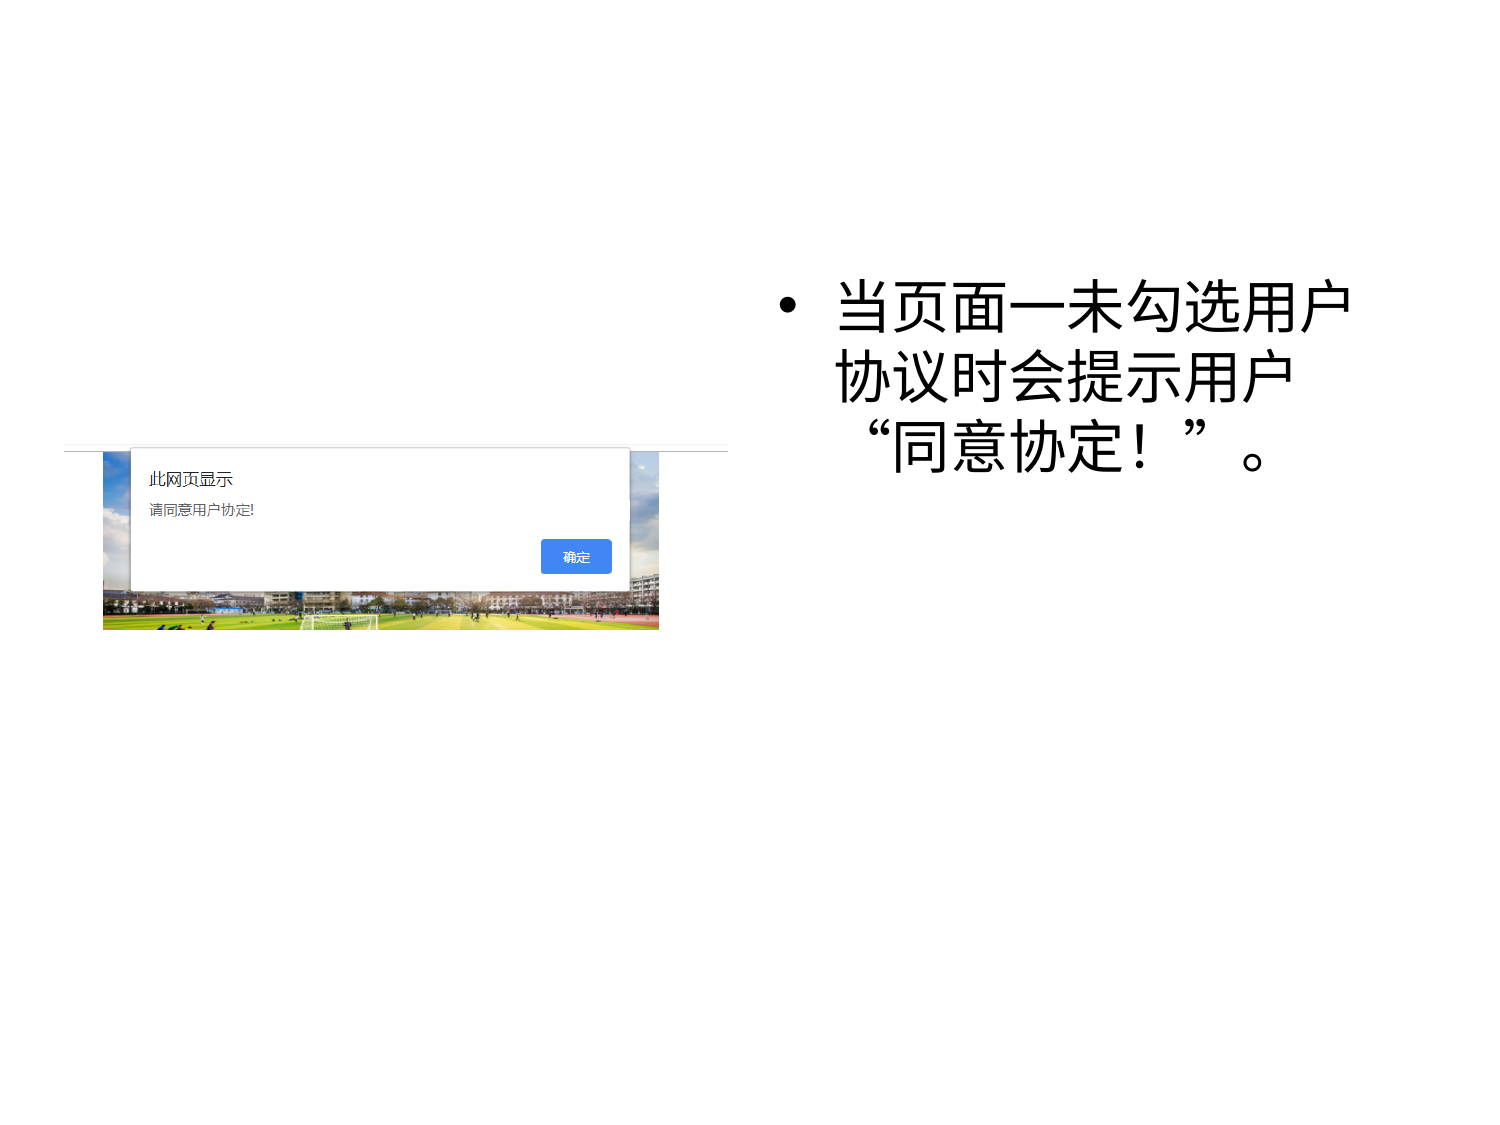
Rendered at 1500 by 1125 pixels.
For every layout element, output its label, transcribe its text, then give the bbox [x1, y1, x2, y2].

list 当页面一未勾选用户协议时会提示用户“同意协定！”。 [762, 262, 1425, 1005]
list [64, 444, 728, 631]
